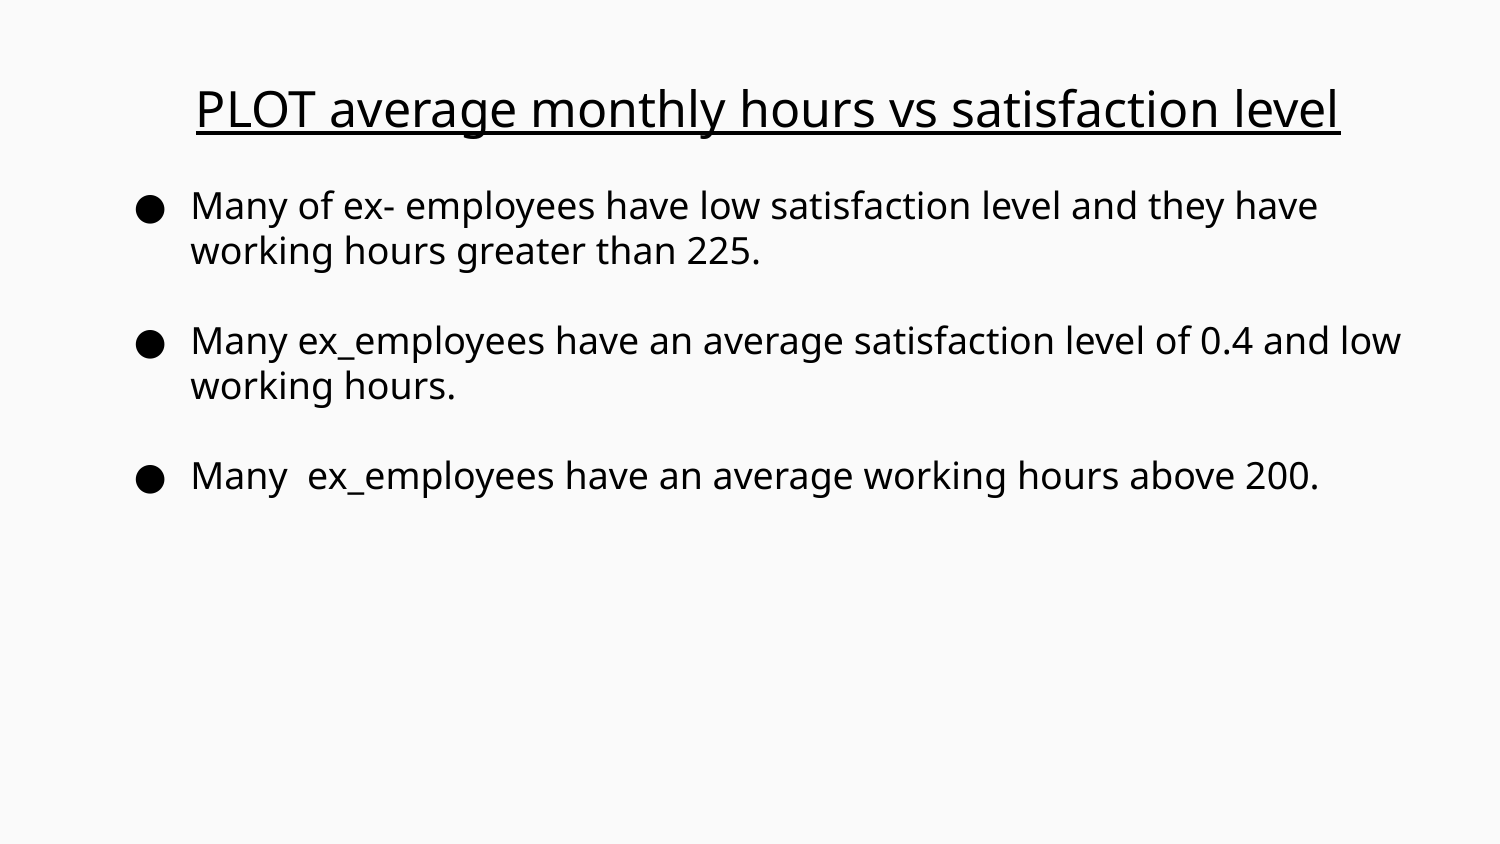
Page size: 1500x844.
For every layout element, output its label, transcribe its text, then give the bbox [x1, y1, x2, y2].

text_box PLOT average monthly hours vs satisfaction level Many of ex- employees have low satisfaction level and they have working hours greater than 225. Many ex_employees have an average satisfaction level of 0.4 and low working hours. Many ex_employees have an average working hours above 200. [100, 62, 1436, 791]
